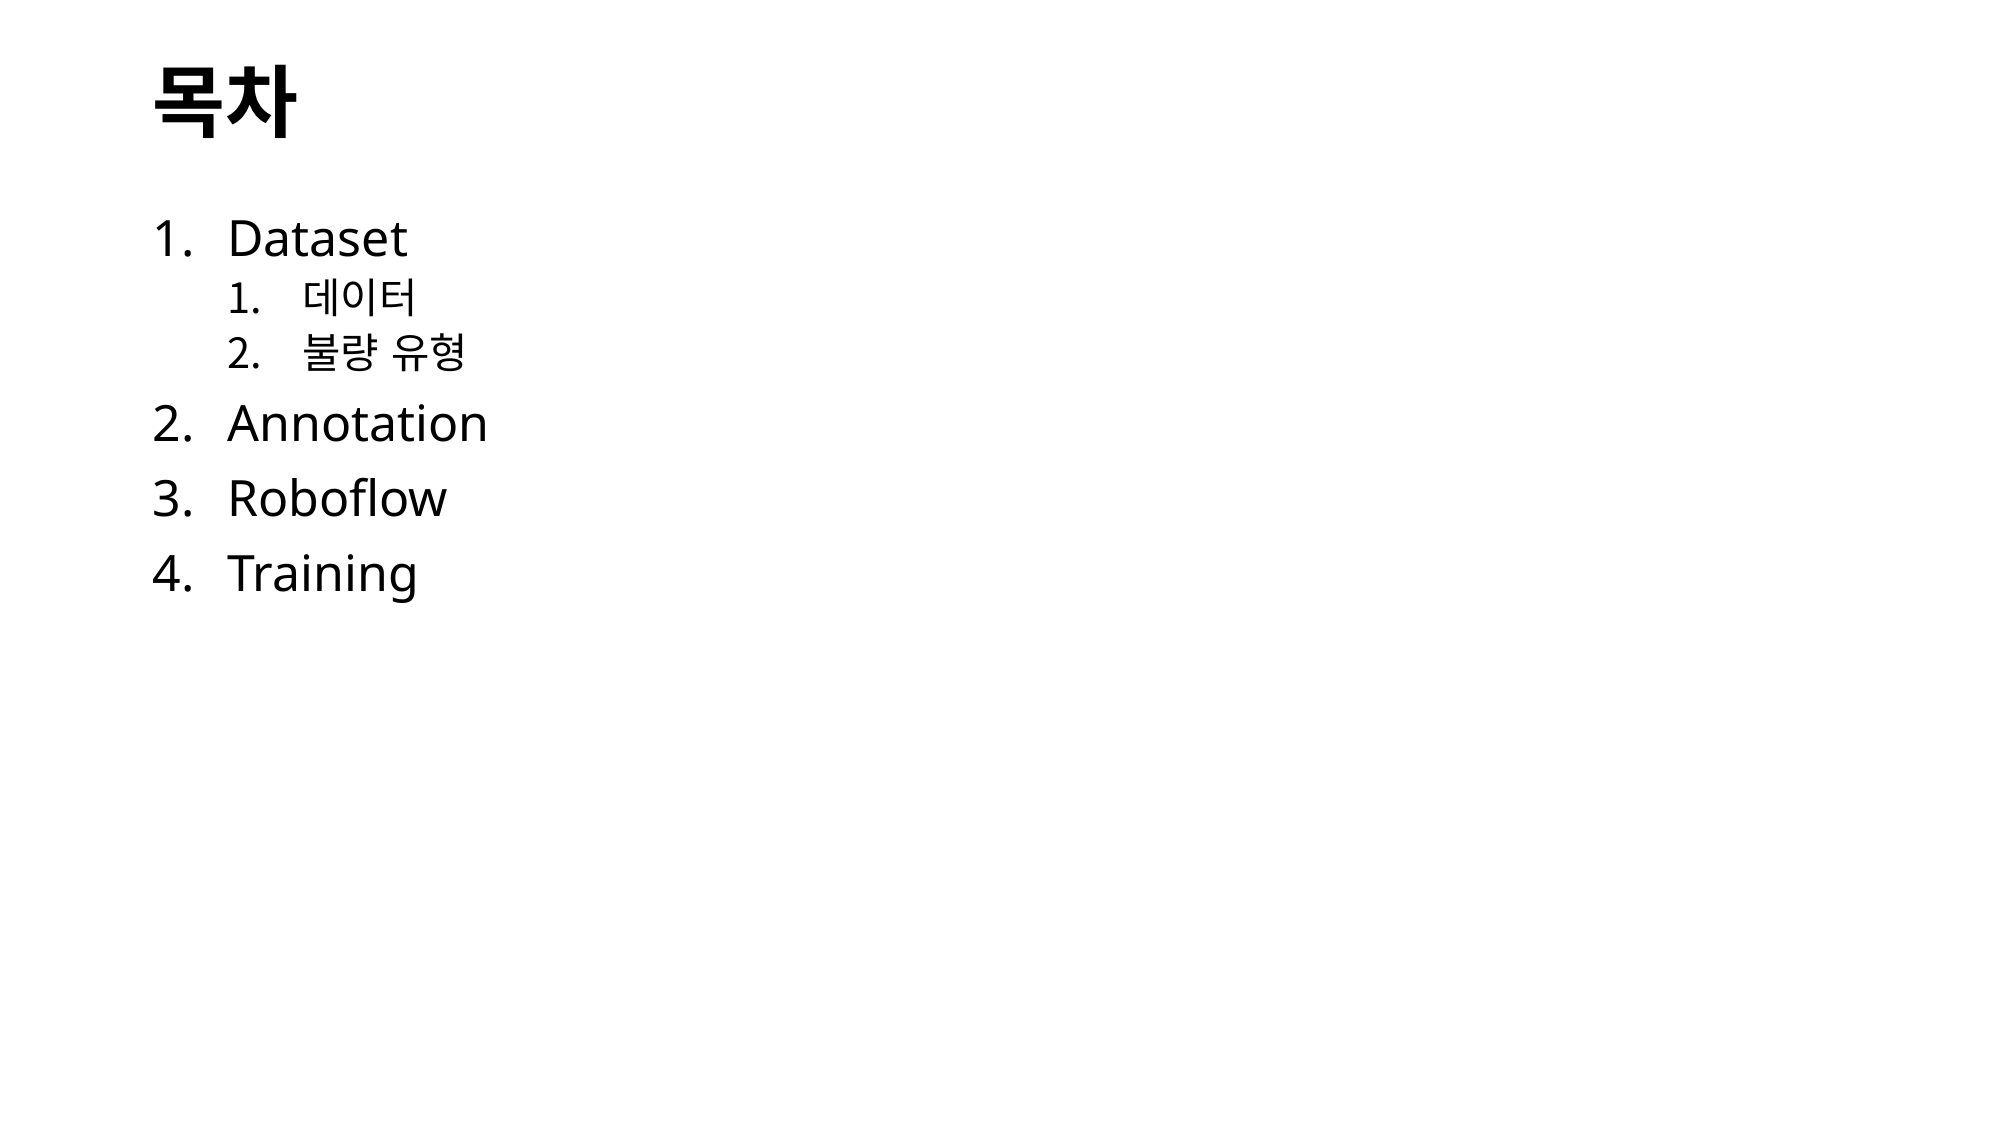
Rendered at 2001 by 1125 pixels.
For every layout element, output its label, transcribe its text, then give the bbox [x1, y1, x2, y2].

title 목차 [137, 59, 1863, 153]
list Dataset 데이터 불량 유형 Annotation Roboflow Training [137, 205, 1000, 989]
